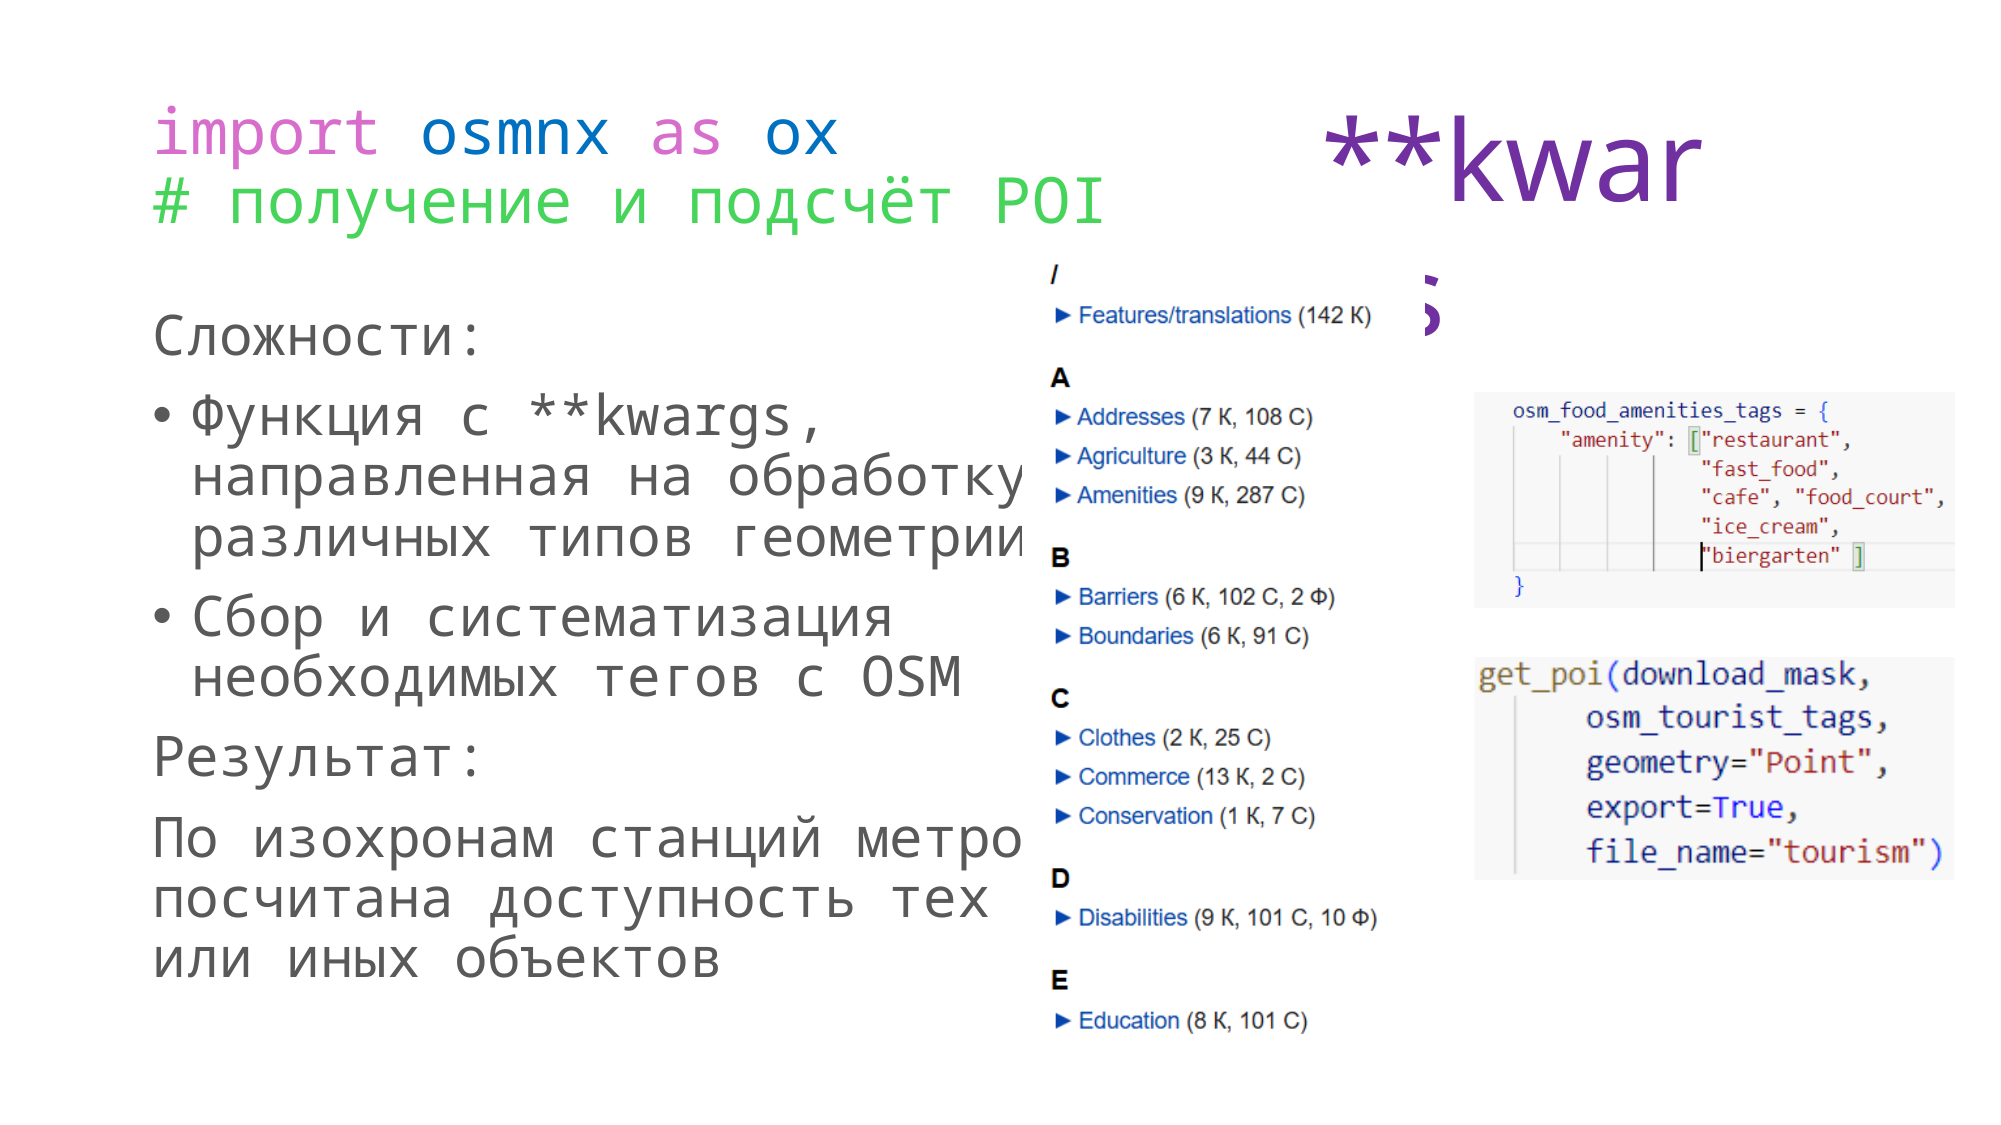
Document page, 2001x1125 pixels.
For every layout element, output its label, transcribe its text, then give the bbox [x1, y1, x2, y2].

picture [1473, 392, 1955, 609]
picture [1022, 248, 1426, 1064]
title import osmnx as ox # получение и подсчёт POI [137, 59, 1141, 278]
list Сложности: Функция с **kwargs, направленная на обработку различных типов геометрии Сбор и систематизация необходимых тегов с OSM Результат: По изохронам станций метро посчитана доступность тех или иных объектов [137, 299, 1022, 1014]
text_box **kwargs [1307, 82, 1762, 367]
picture [1473, 656, 1955, 880]
